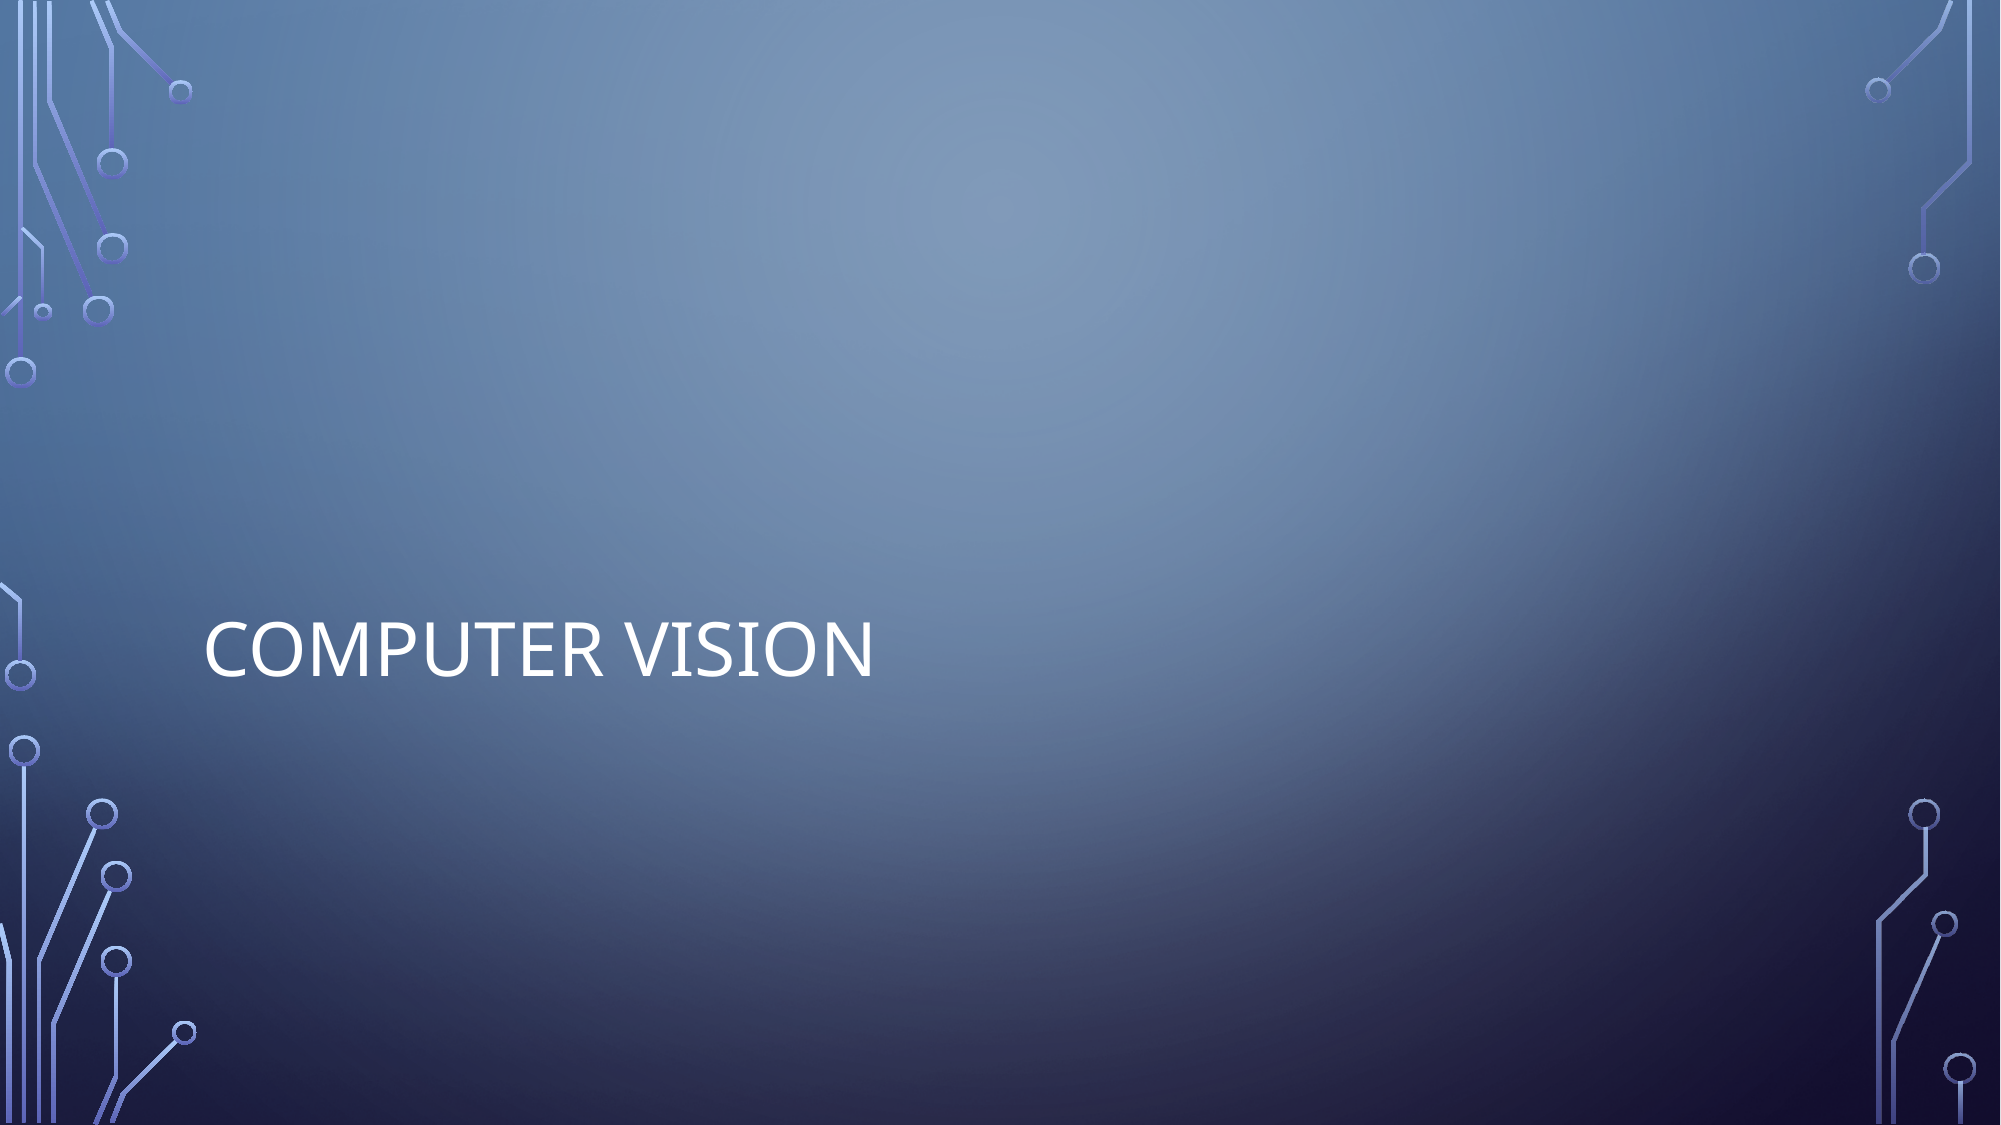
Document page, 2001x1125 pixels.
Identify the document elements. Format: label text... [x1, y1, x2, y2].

title Computer Vision [187, 232, 1813, 701]
